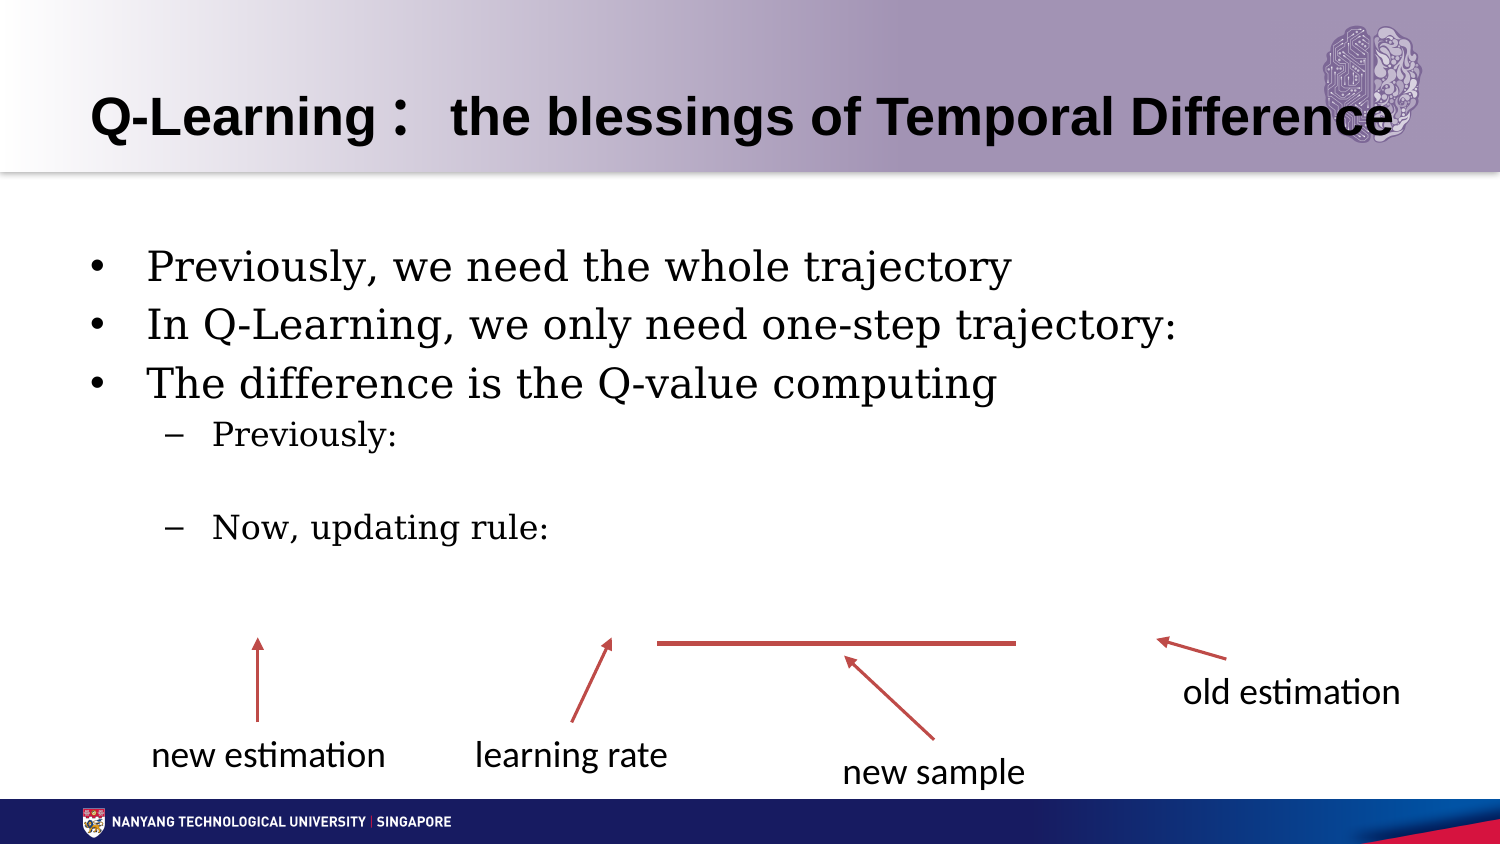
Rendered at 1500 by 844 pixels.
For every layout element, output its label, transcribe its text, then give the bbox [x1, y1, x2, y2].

text_box learning rate [460, 722, 684, 783]
text_box new sample [827, 739, 1041, 800]
text_box old estimation [1168, 659, 1417, 720]
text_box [843, 655, 935, 740]
title Q-Learning：the blessings of Temporal Difference [75, 69, 1425, 159]
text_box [1155, 638, 1227, 660]
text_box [571, 637, 612, 723]
text_box new estimation [136, 722, 402, 783]
picture [0, 799, 1500, 844]
